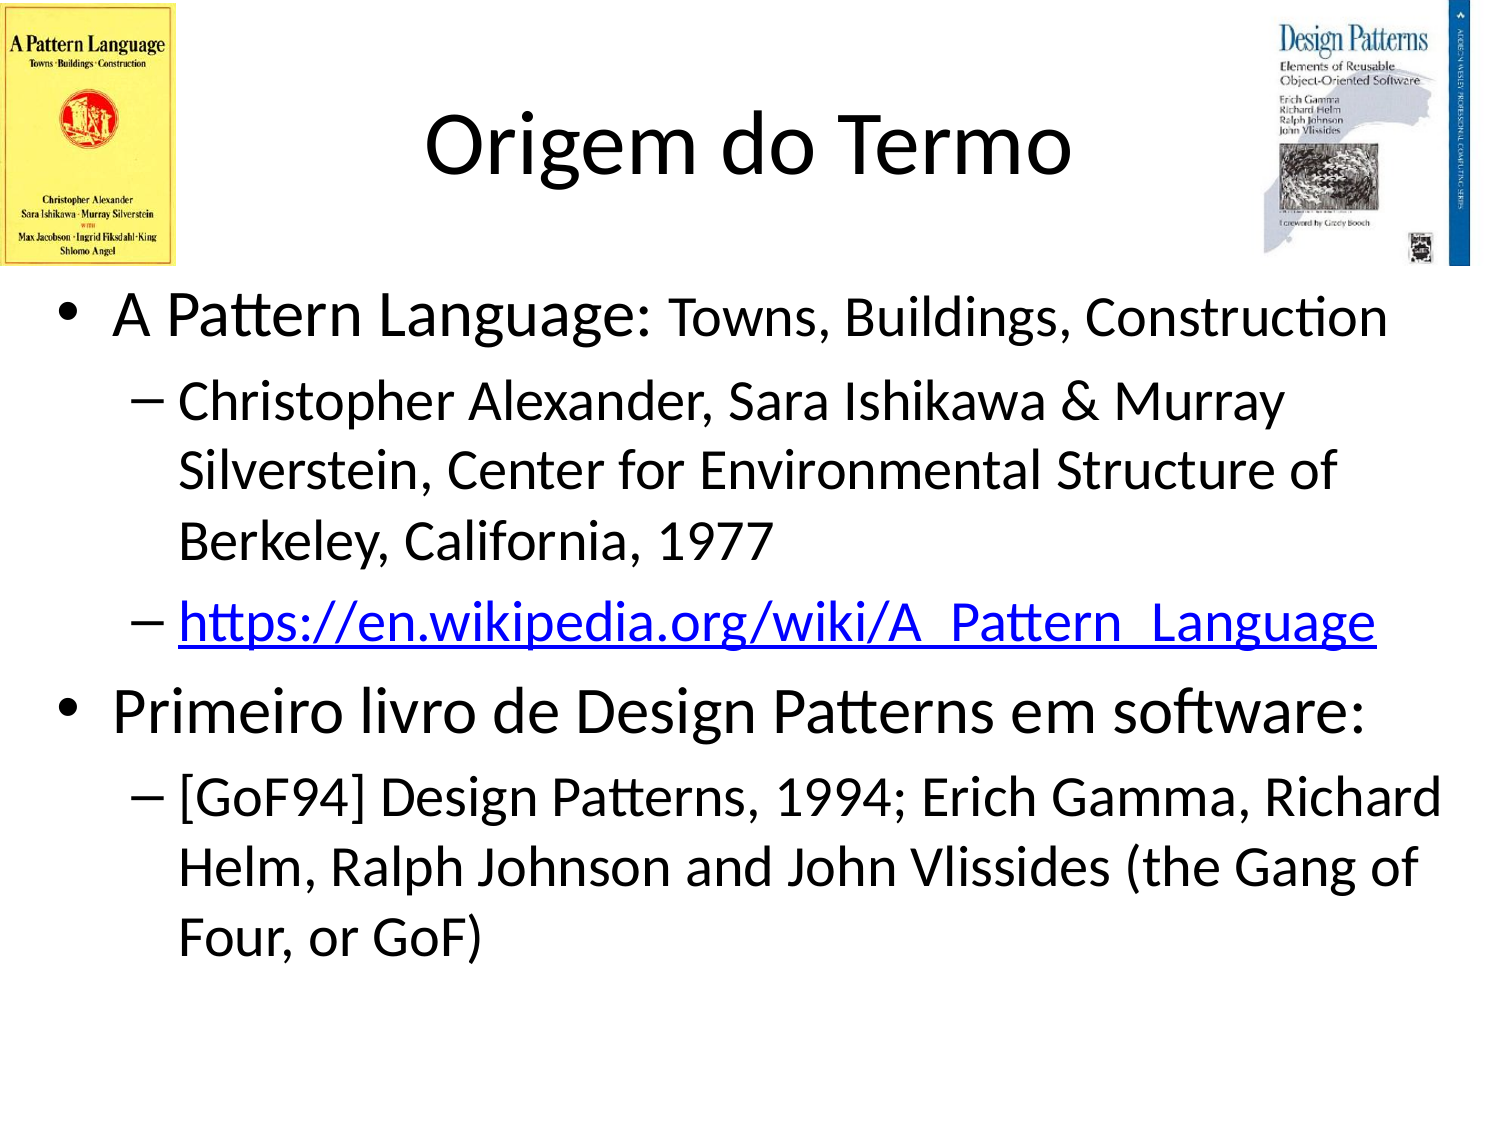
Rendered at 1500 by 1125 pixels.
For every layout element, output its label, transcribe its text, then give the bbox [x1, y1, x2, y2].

picture [0, 2, 177, 266]
title Origem do Termo [181, 44, 1228, 233]
list A Pattern Language: Towns, Buildings, Construction Christopher Alexander, Sara Ishikawa & Murray Silverstein, Center for Environmental Structure of Berkeley, California, 1977 https://en.wikipedia.org/wiki/A_Pattern_Language Primeiro livro de Design Patterns em software: [GoF94] Design Patterns, 1994; Erich Gamma, Richard Helm, Ralph Johnson and John Vlissides (the Gang of Four, or GoF) [40, 262, 1500, 1125]
picture [1234, 0, 1500, 266]
text_box [725, 537, 775, 588]
